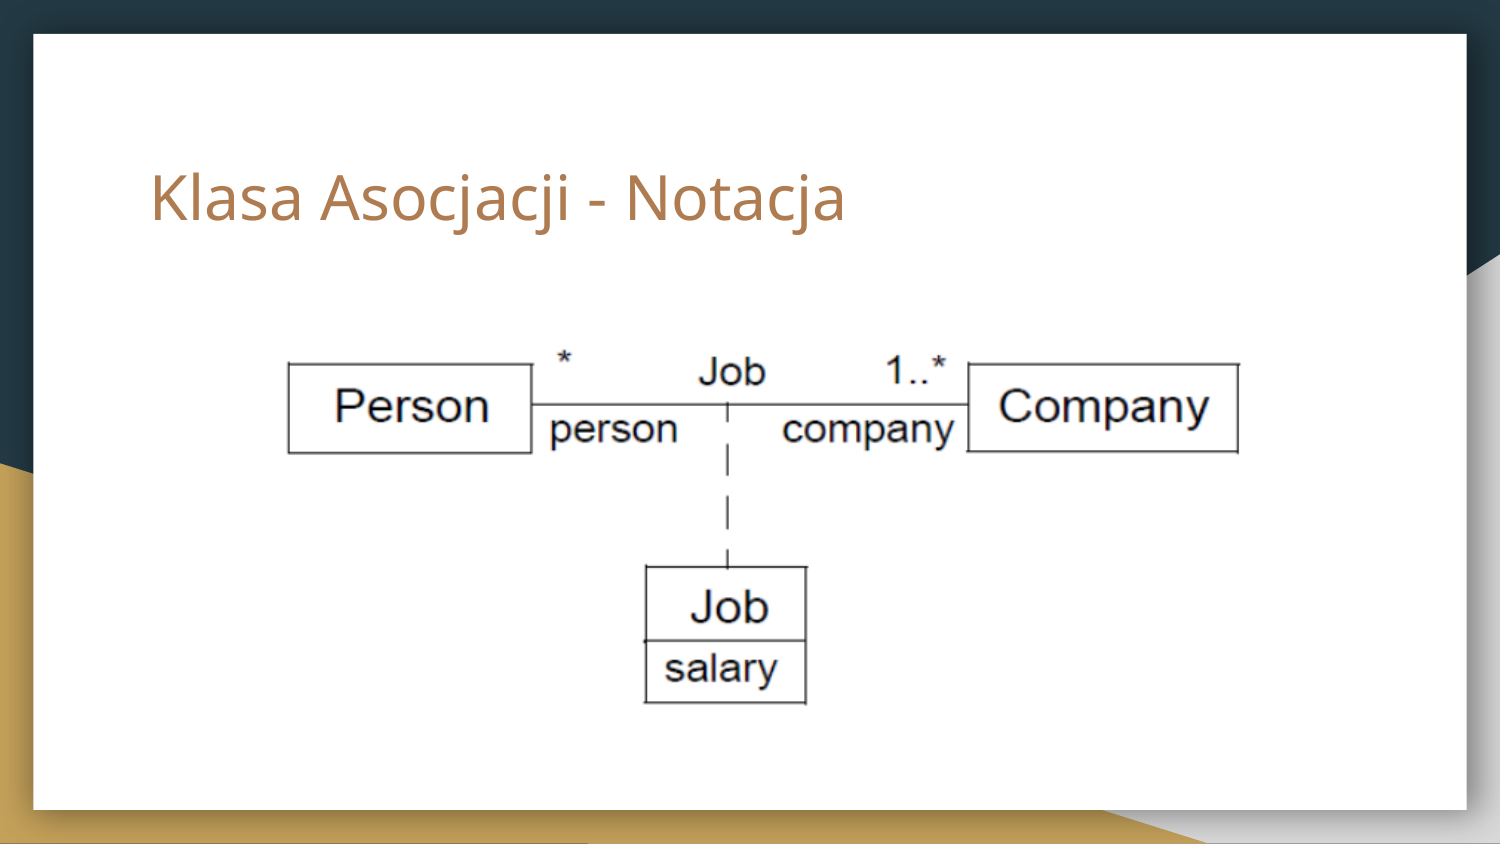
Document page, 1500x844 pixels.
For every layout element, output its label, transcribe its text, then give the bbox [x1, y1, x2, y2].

picture [201, 302, 1331, 715]
title Klasa Asocjacji - Notacja [134, 138, 1366, 296]
